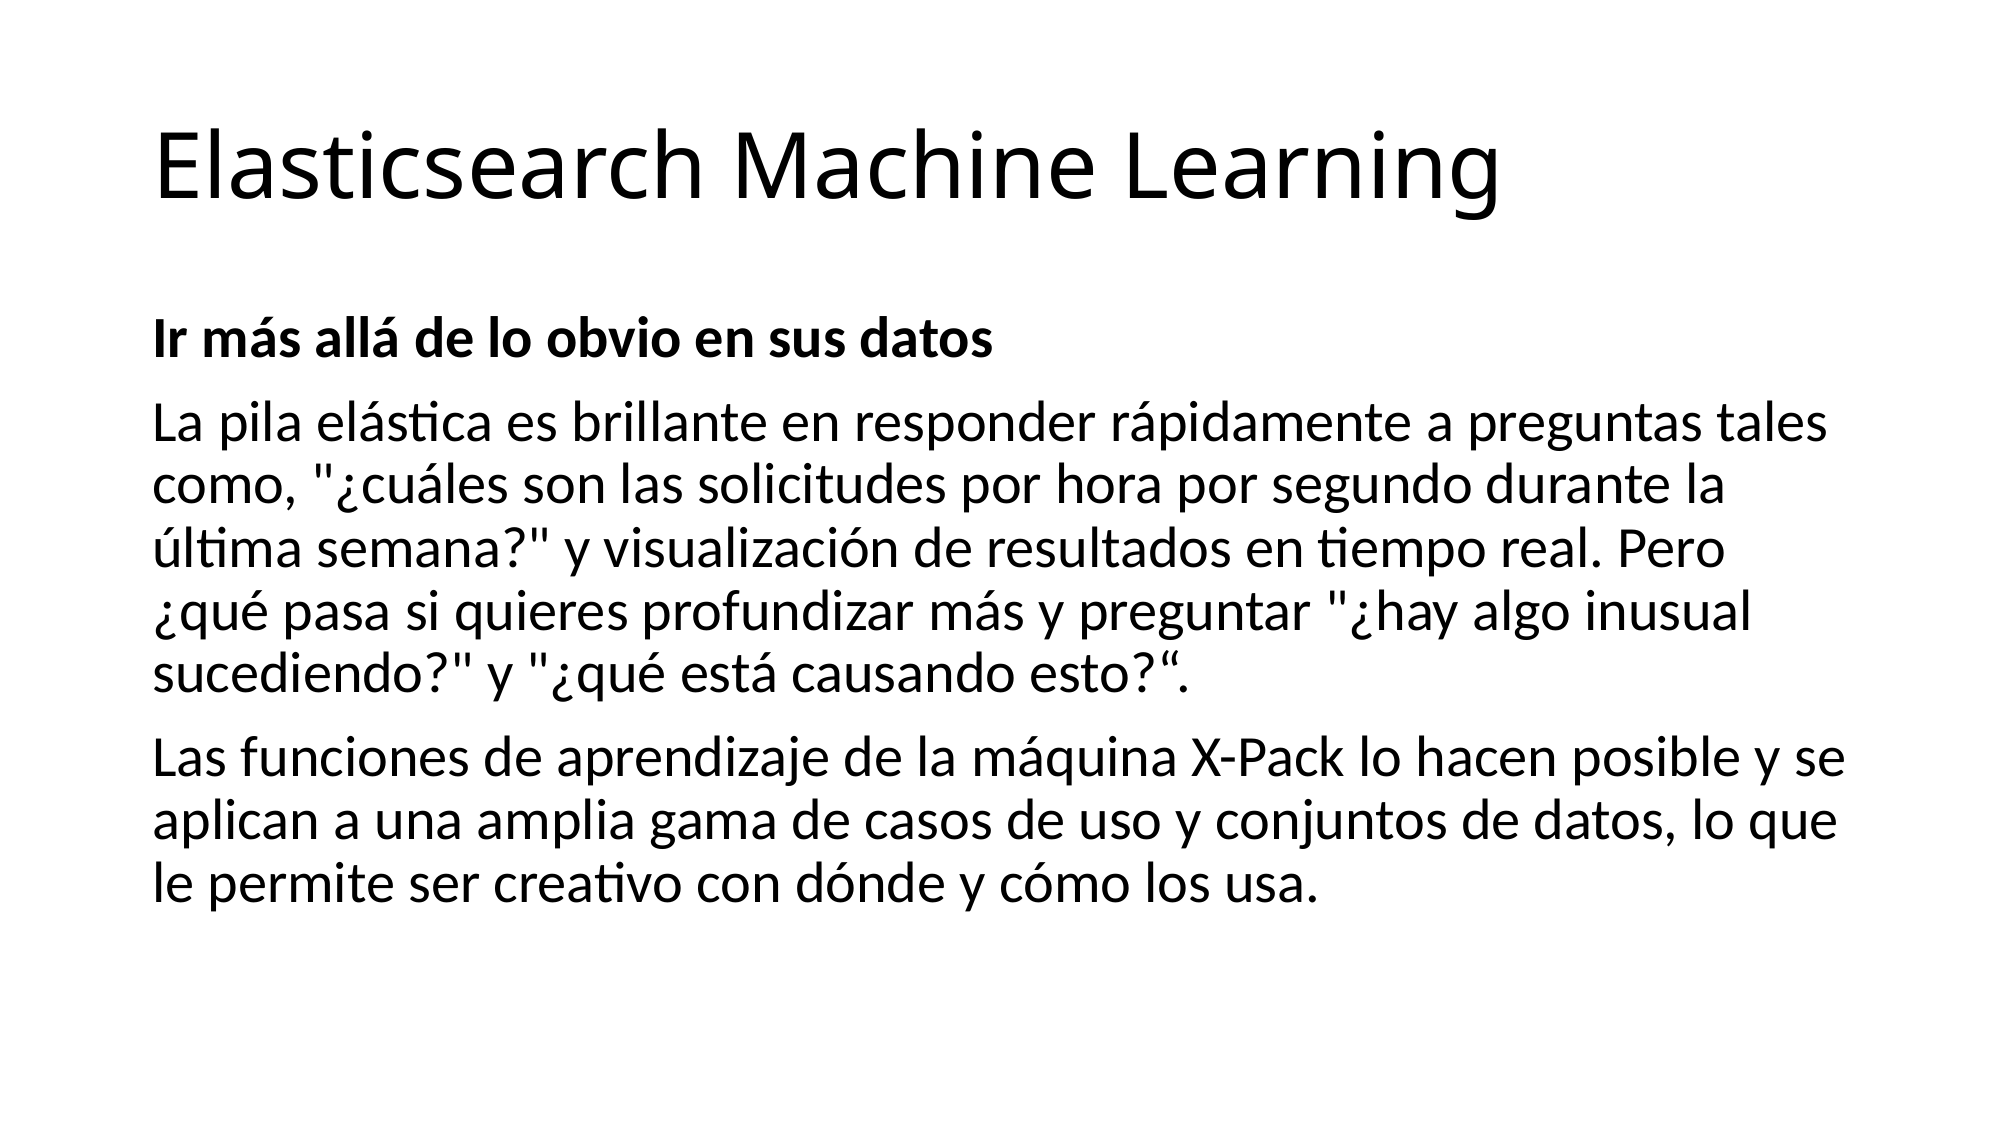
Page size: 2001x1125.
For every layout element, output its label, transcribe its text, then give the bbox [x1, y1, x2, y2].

list Ir más allá de lo obvio en sus datos La pila elástica es brillante en responder rápidamente a preguntas tales como, "¿cuáles son las solicitudes por hora por segundo durante la última semana?" y visualización de resultados en tiempo real. Pero ¿qué pasa si quieres profundizar más y preguntar "¿hay algo inusual sucediendo?" y "¿qué está causando esto?“. Las funciones de aprendizaje de la máquina X-Pack lo hacen posible y se aplican a una amplia gama de casos de uso y conjuntos de datos, lo que le permite ser creativo con dónde y cómo los usa. [137, 299, 1863, 1014]
title Elasticsearch Machine Learning [137, 59, 1863, 278]
